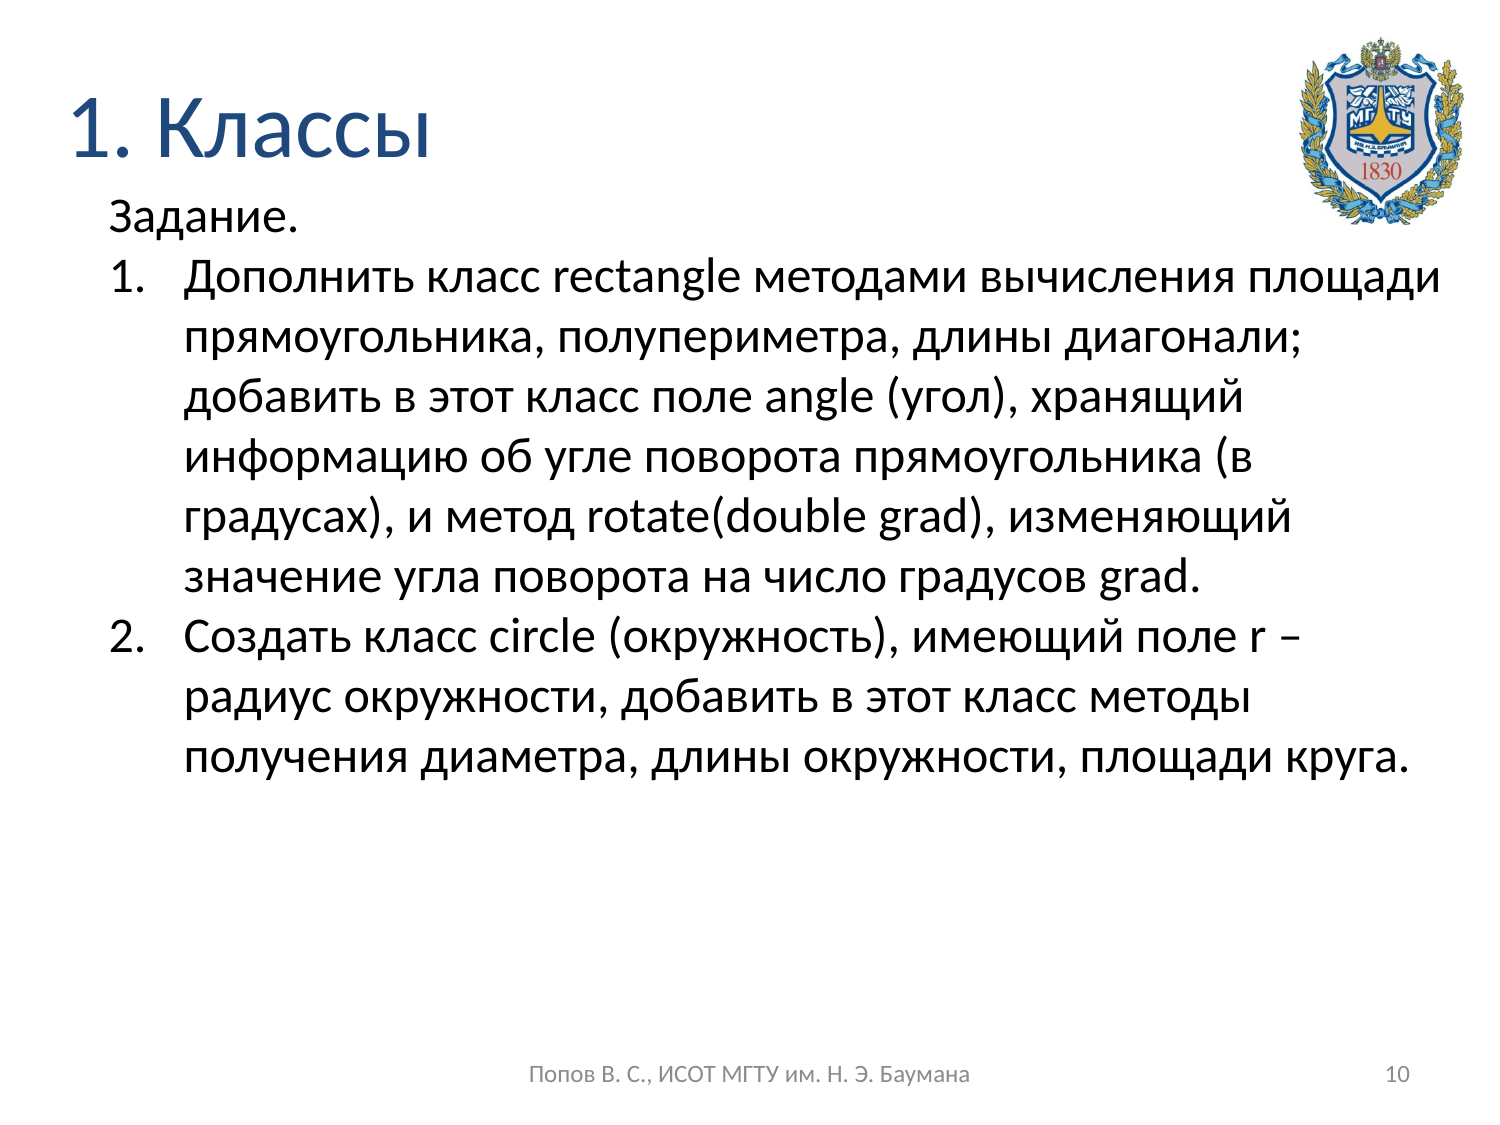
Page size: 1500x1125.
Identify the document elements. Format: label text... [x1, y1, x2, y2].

picture [1299, 37, 1464, 226]
text_box Задание. Дополнить класс rectangle методами вычисления площади прямоугольника, полупериметра, длины диагонали; добавить в этот класс поле angle (угол), хранящий информацию об угле поворота прямоугольника (в градусах), и метод rotate(double grad), изменяющий значение угла поворота на число градусов grad. Создать класс circle (окружность), имеющий поле r – радиус окружности, добавить в этот класс методы получения диаметра, длины окружности, площади круга. [37, 174, 1475, 790]
footer Попов В. С., ИСОТ МГТУ им. Н. Э. Баумана [512, 1042, 988, 1103]
slide_number 10 [1074, 1042, 1425, 1103]
title 1. Классы [50, 0, 1275, 174]
